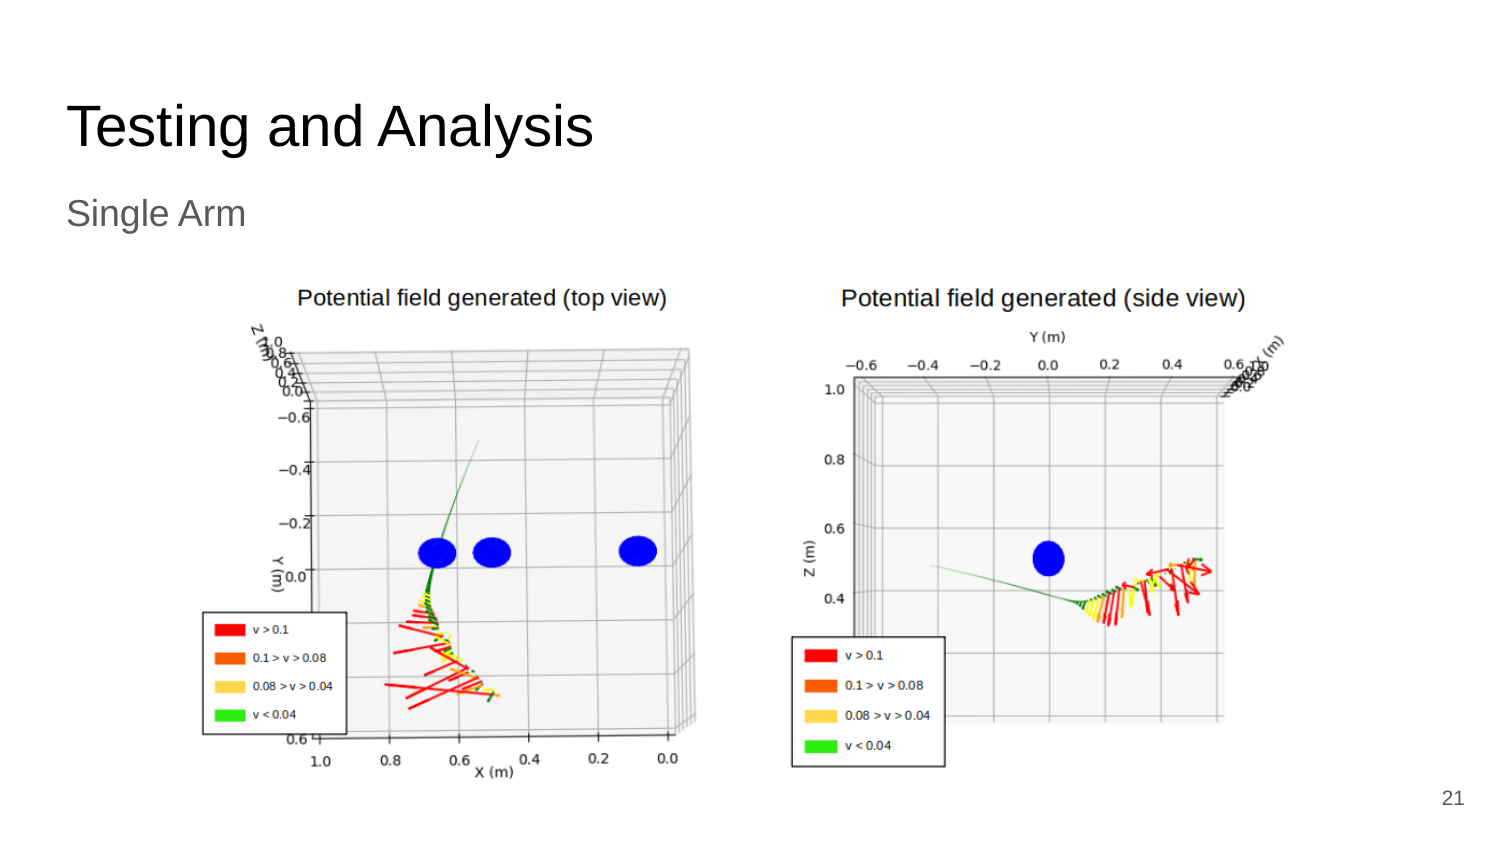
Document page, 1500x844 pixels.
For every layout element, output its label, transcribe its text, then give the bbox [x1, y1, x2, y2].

slide_number ‹#› [1389, 764, 1480, 830]
title Testing and Analysis [51, 72, 1449, 166]
list Single Arm [51, 166, 1449, 728]
picture [180, 251, 744, 793]
picture [762, 254, 1314, 791]
